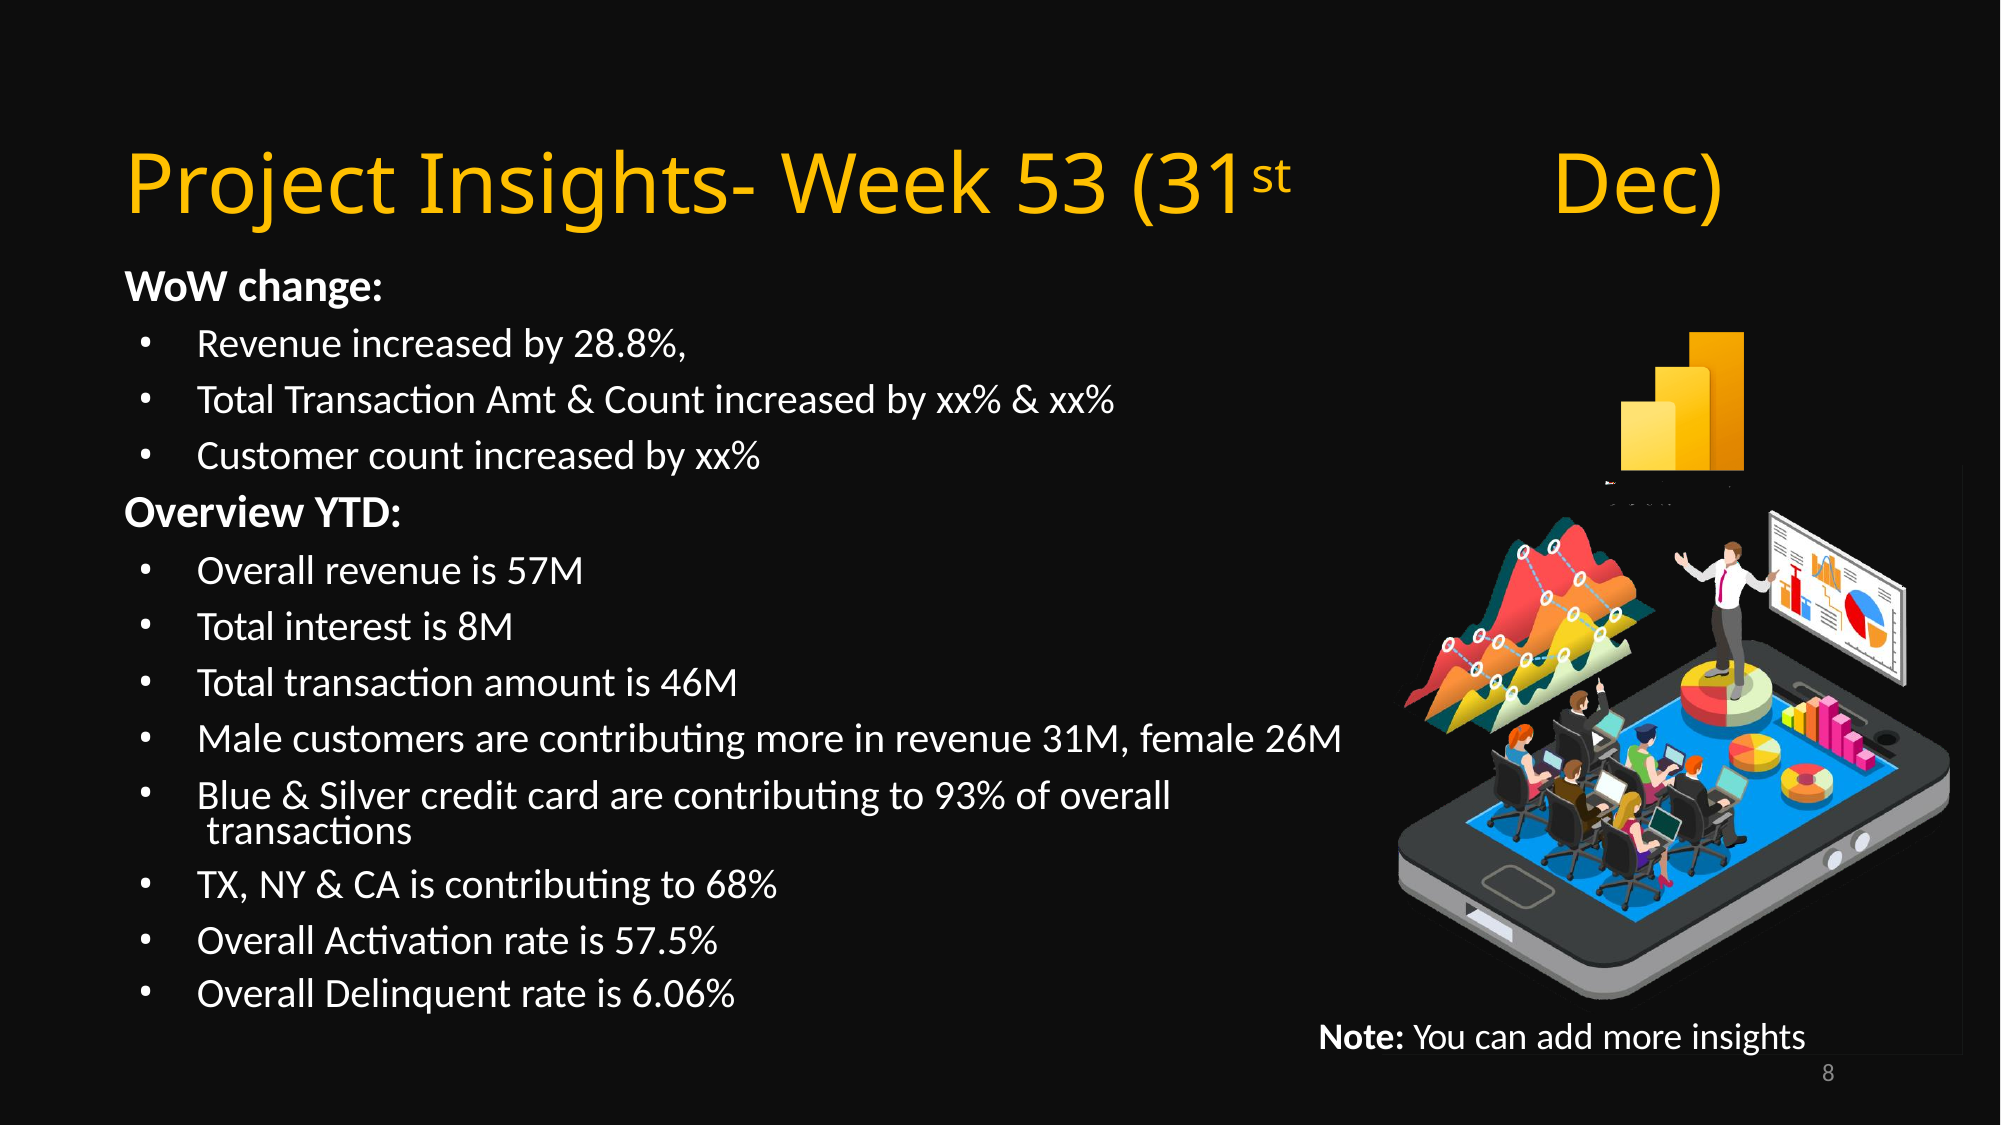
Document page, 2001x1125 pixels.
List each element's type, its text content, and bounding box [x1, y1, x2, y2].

slide_number 8 [1815, 1063, 1854, 1125]
title Project Insights- Week 53 (31st Dec) [120, 128, 1761, 319]
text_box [1382, 330, 1964, 1055]
text_box WoW change: Revenue increased by 28.8%, Total Transaction Amt & Count increased by xx% & xx% Customer count increased by xx% Overview YTD: Overall revenue is 57M Total interest is 8M Total transaction amount is 46M Male customers are contributing more in revenue 31M, female 26M Blue & Silver credit card are contributing to 93% of overall transactions TX, NY & CA is contributing to 68% Overall Activation rate is 57.5% Overall Delinquent rate is 6.06% Note: You can add more insights [122, 247, 1807, 1057]
